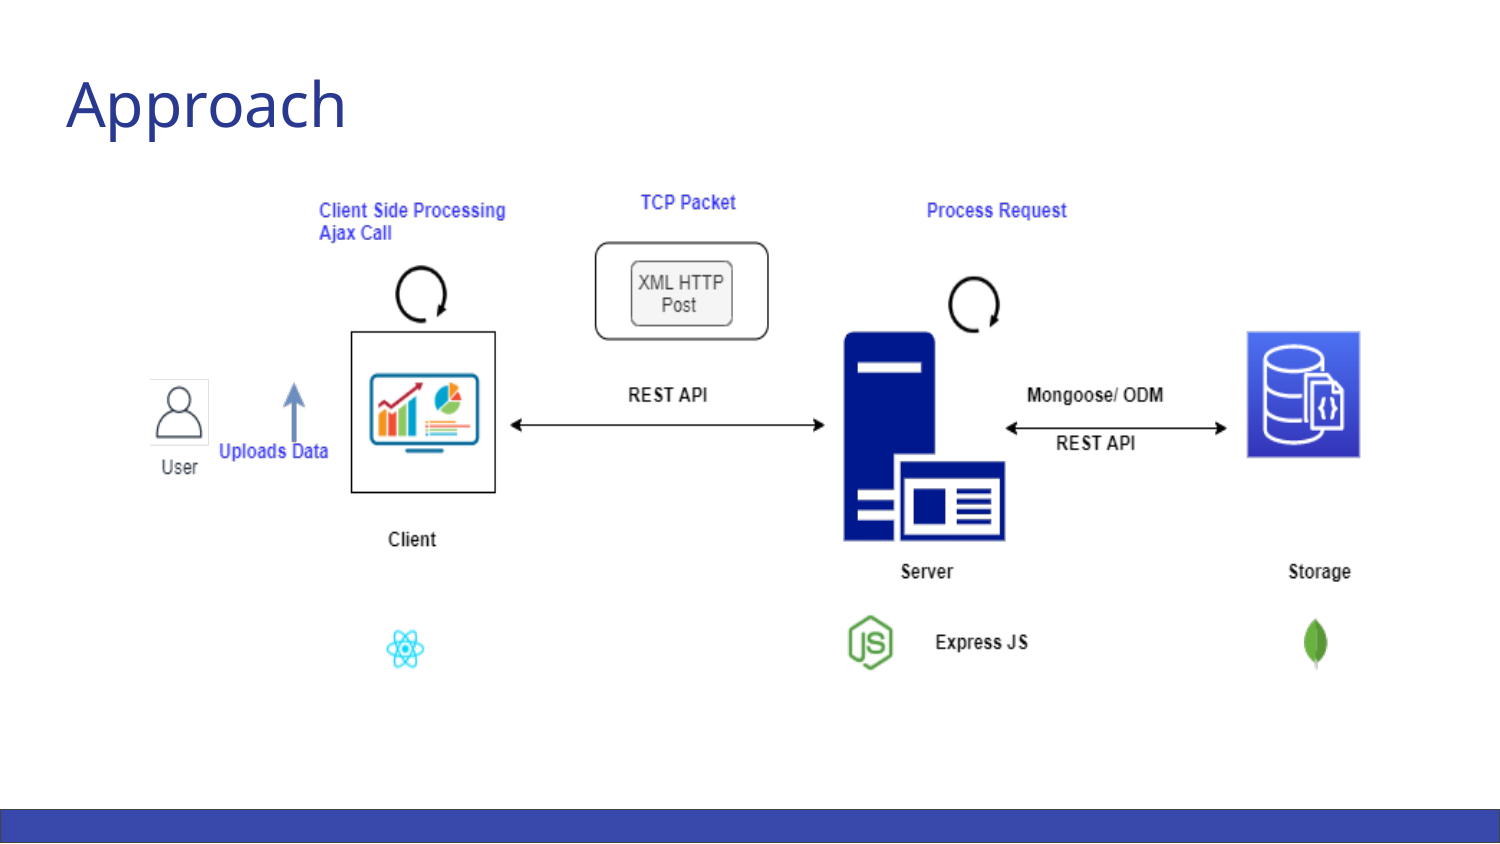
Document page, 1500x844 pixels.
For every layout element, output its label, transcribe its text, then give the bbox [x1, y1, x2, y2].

title Approach [51, 49, 1449, 150]
picture [149, 186, 1372, 675]
text_box [0, 809, 1500, 843]
